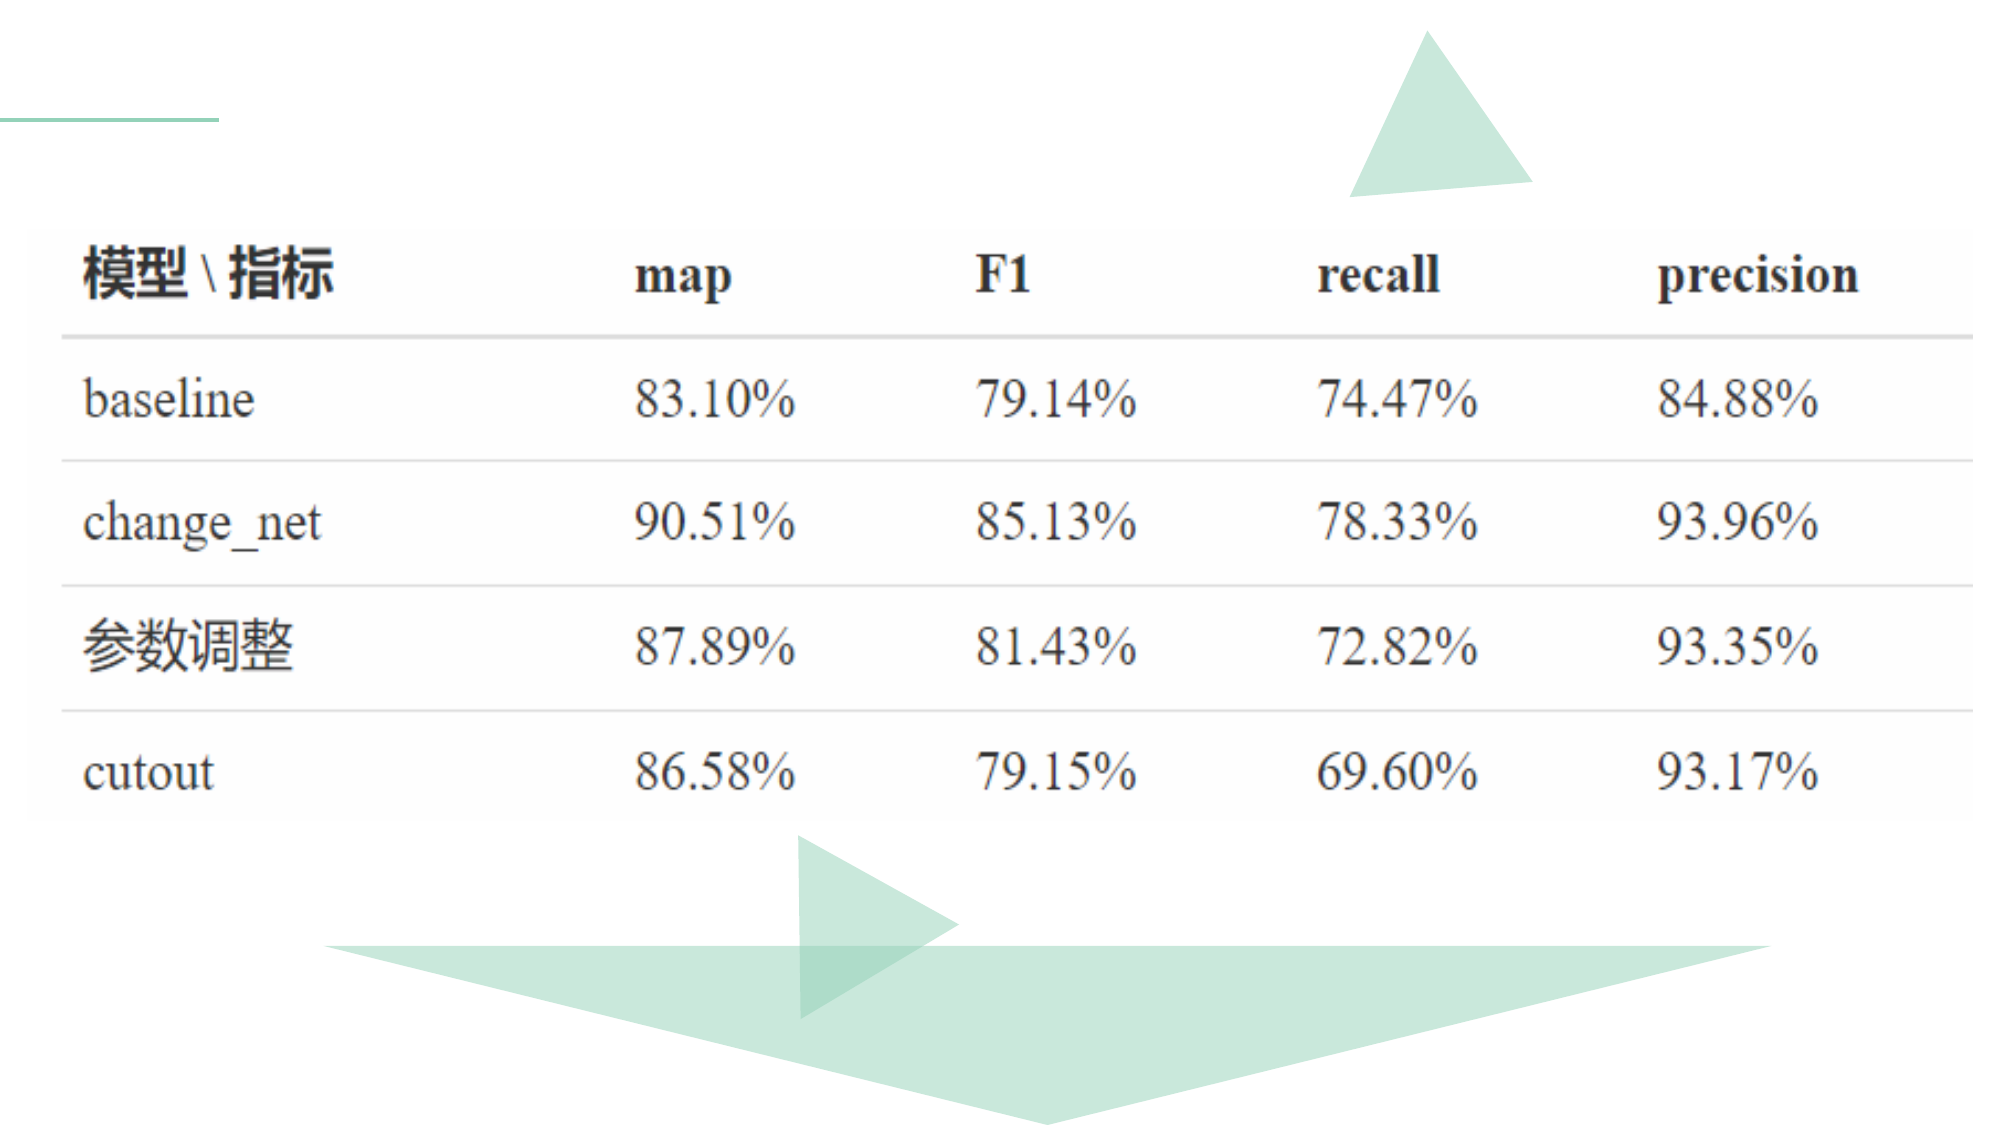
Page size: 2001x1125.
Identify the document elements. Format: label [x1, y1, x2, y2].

text_box [323, 944, 1772, 1125]
text_box [797, 833, 962, 1021]
text_box [1347, 28, 1535, 199]
picture [27, 229, 1973, 821]
